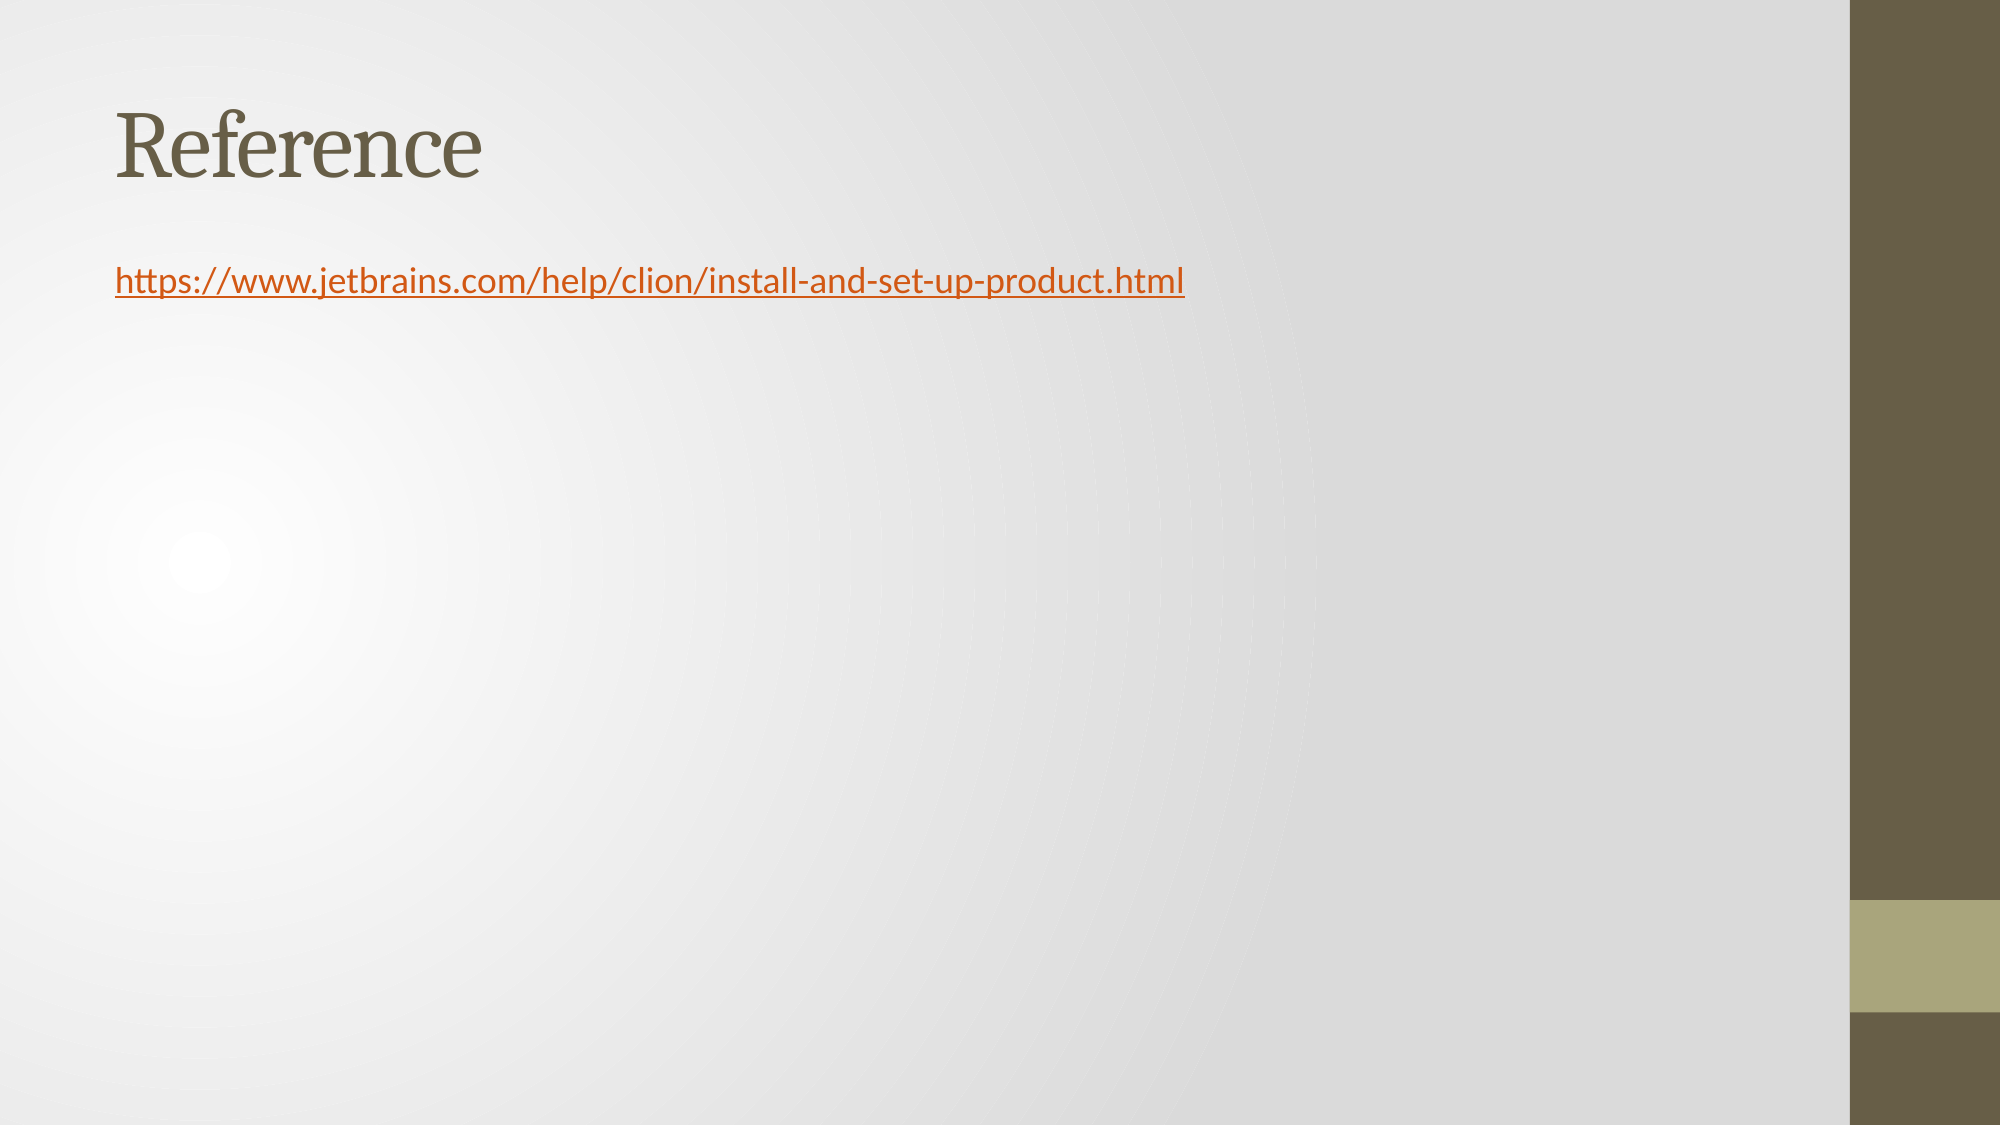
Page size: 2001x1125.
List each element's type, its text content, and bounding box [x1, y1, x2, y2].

text_box https://www.jetbrains.com/help/clion/install-and-set-up-product.html [99, 248, 1345, 354]
title Reference [99, 45, 1767, 233]
